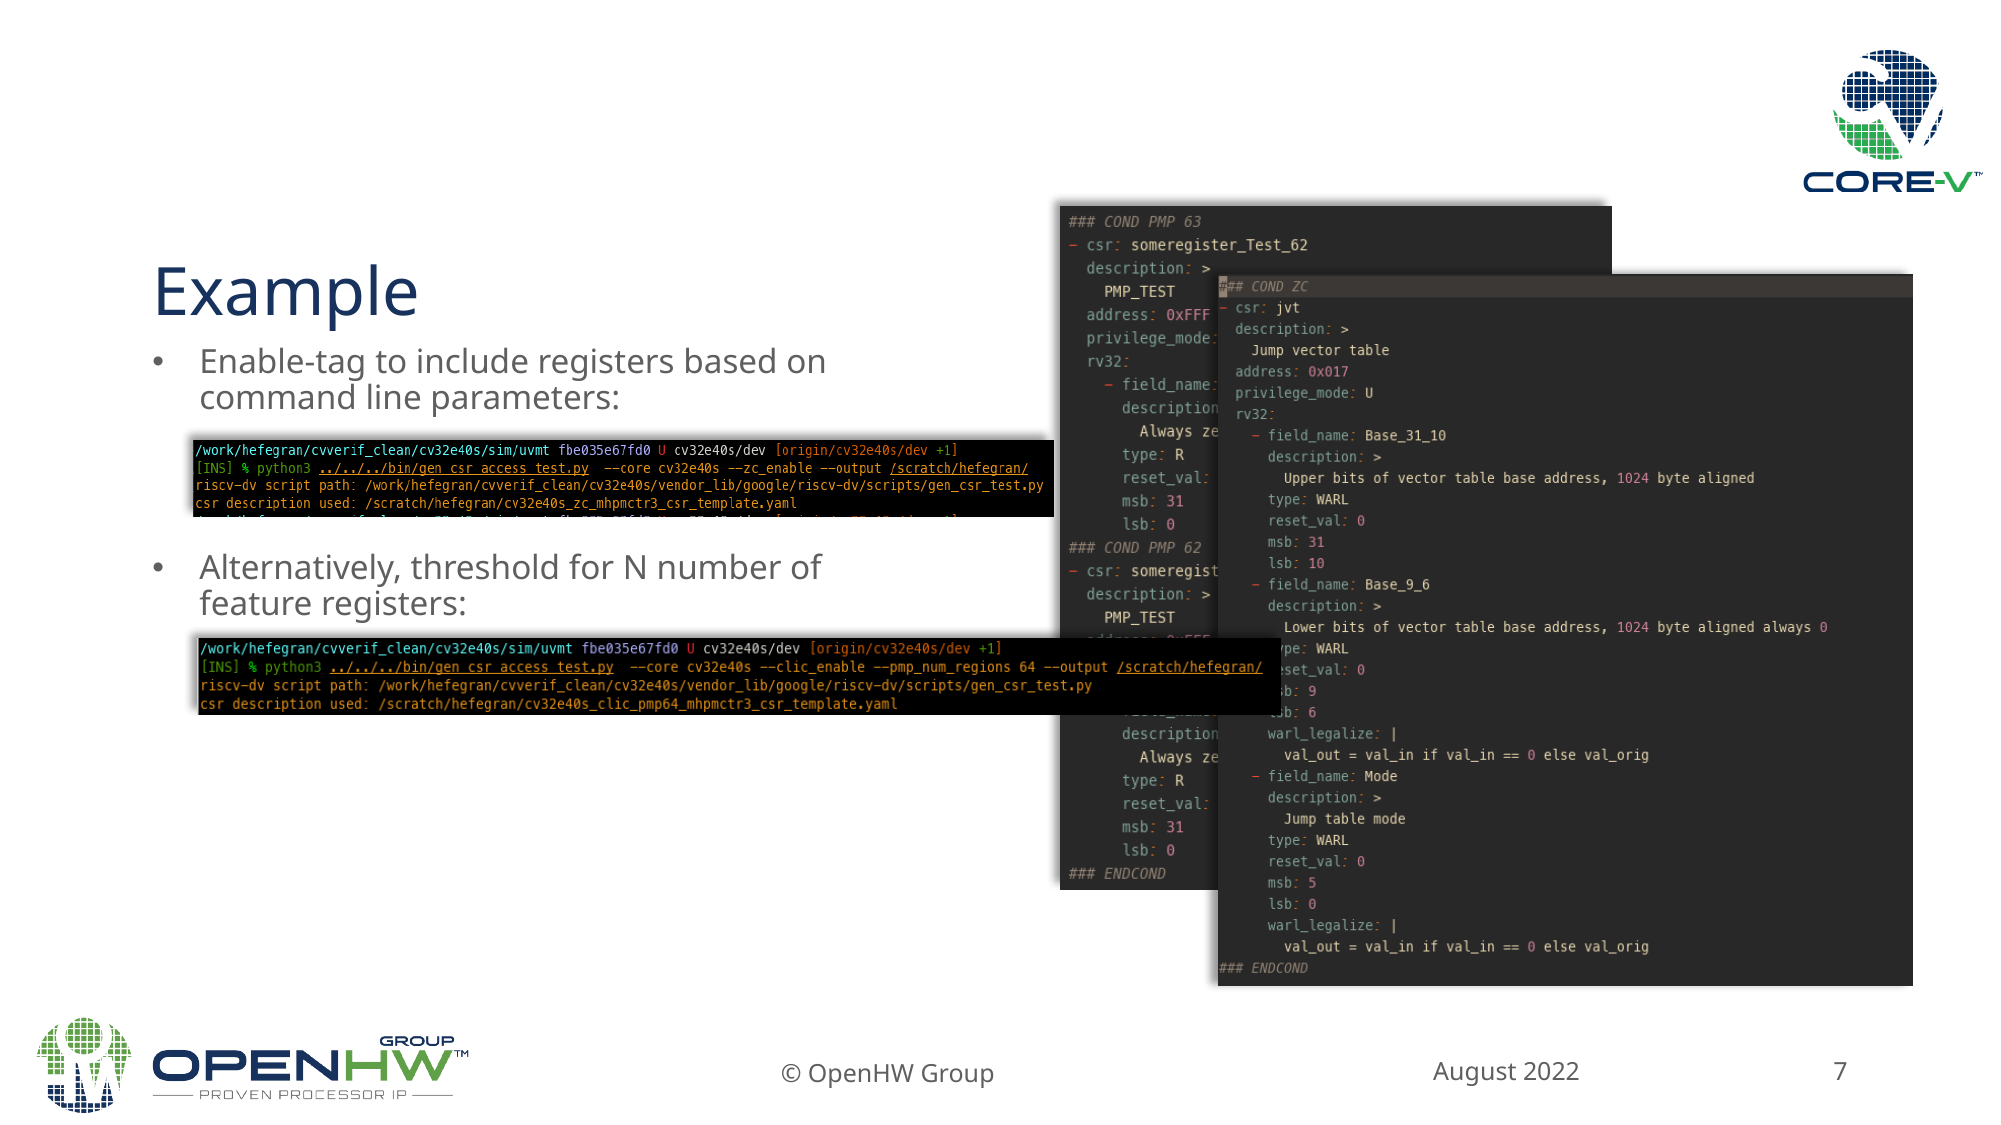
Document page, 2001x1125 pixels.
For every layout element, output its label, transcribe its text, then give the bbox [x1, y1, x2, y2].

text_box 7 [1782, 1042, 1863, 1103]
picture [193, 440, 1054, 517]
text_box Enable-tag to include registers based on command line parameters: Alternatively, threshold for N number of feature registers: [137, 337, 843, 963]
text_box August 2022 [1335, 1040, 1678, 1101]
text_box © OpenHW Group [550, 1042, 1226, 1103]
picture [196, 206, 1924, 989]
picture [32, 1013, 473, 1117]
text_box Example [137, 74, 783, 337]
